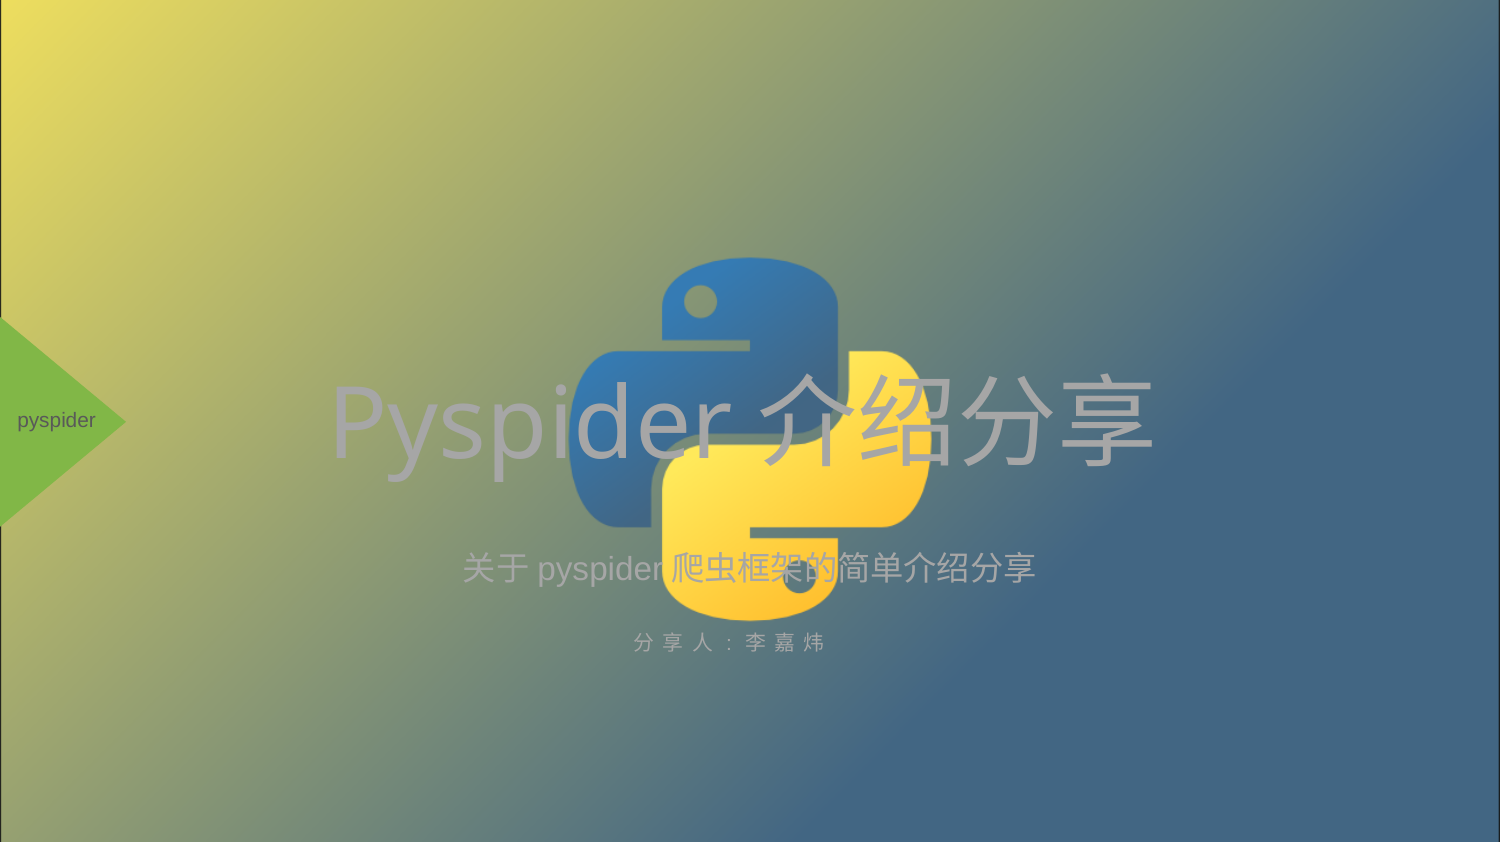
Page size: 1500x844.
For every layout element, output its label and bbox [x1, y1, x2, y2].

picture [0, 0, 1500, 842]
text_box [0, 316, 126, 527]
